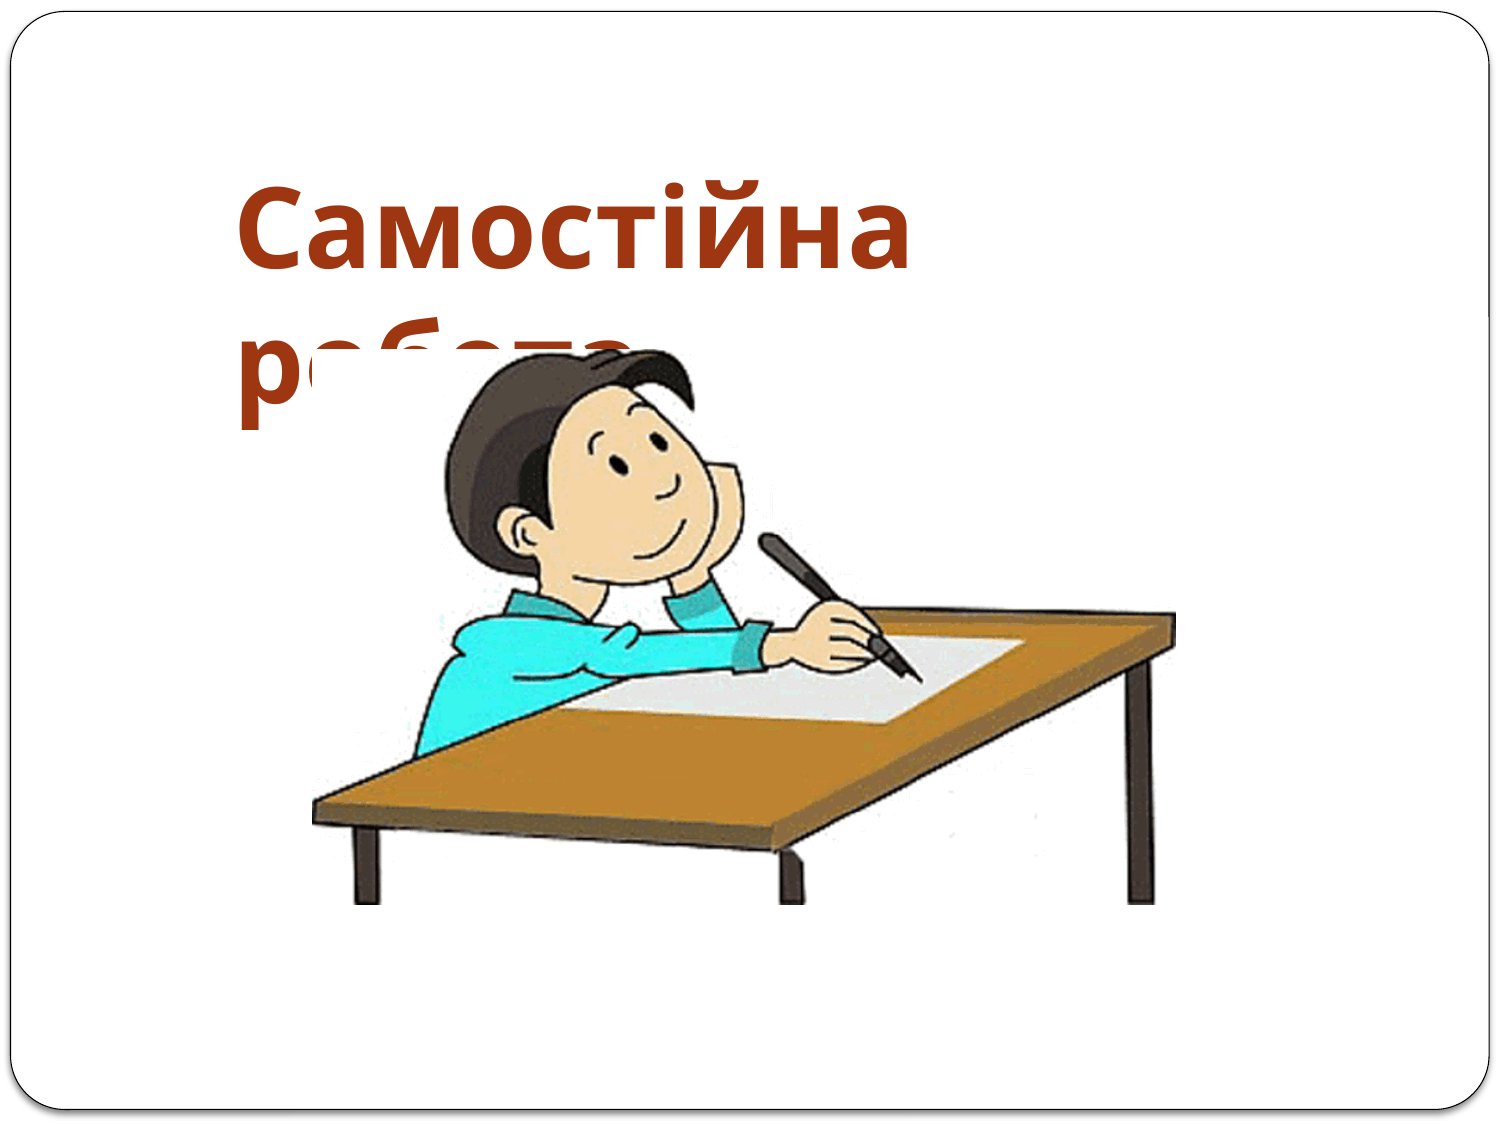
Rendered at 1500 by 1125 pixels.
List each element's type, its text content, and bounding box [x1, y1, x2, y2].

picture [312, 349, 1176, 905]
text_box Самостійна робота [218, 148, 1317, 434]
